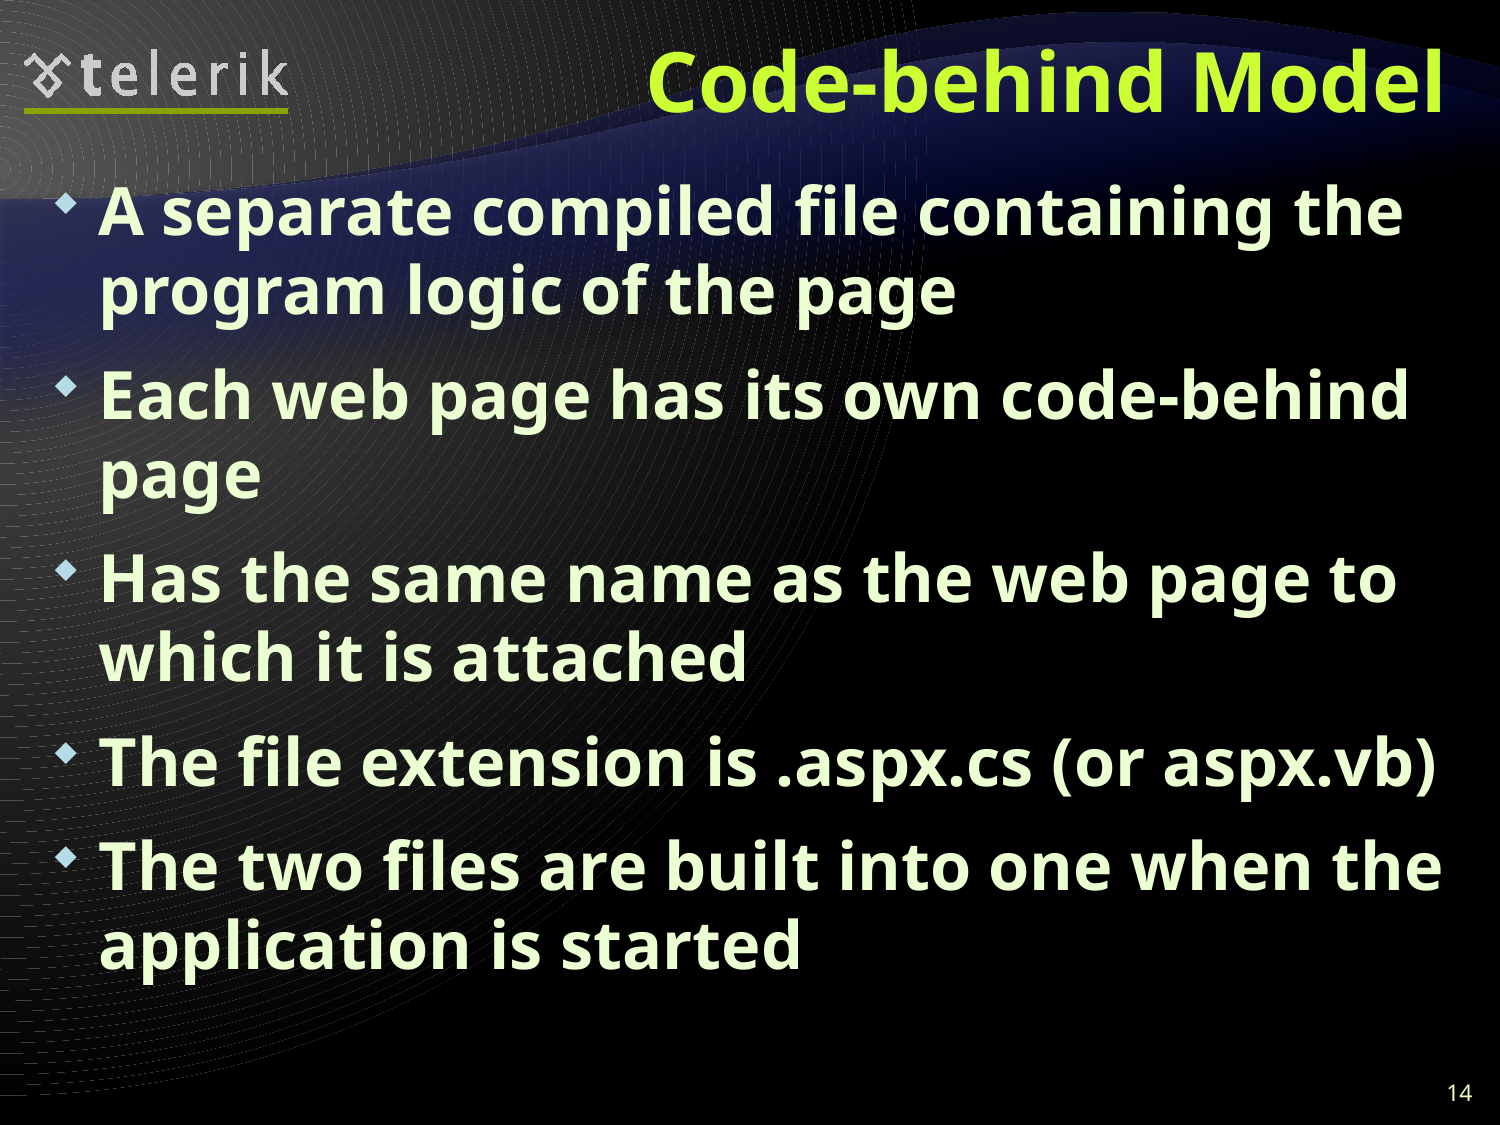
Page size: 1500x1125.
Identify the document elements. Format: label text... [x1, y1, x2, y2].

title Code-behind Model [300, 12, 1463, 162]
list A separate compiled file containing the program logic of the page Each web page has its own code-behind page Has the same name as the web page to which it is attached The file extension is .aspx.cs (or aspx.vb) The two files are built into one when the application is started [37, 162, 1463, 1088]
picture [24, 49, 288, 114]
slide_number 14 [1412, 1074, 1488, 1113]
